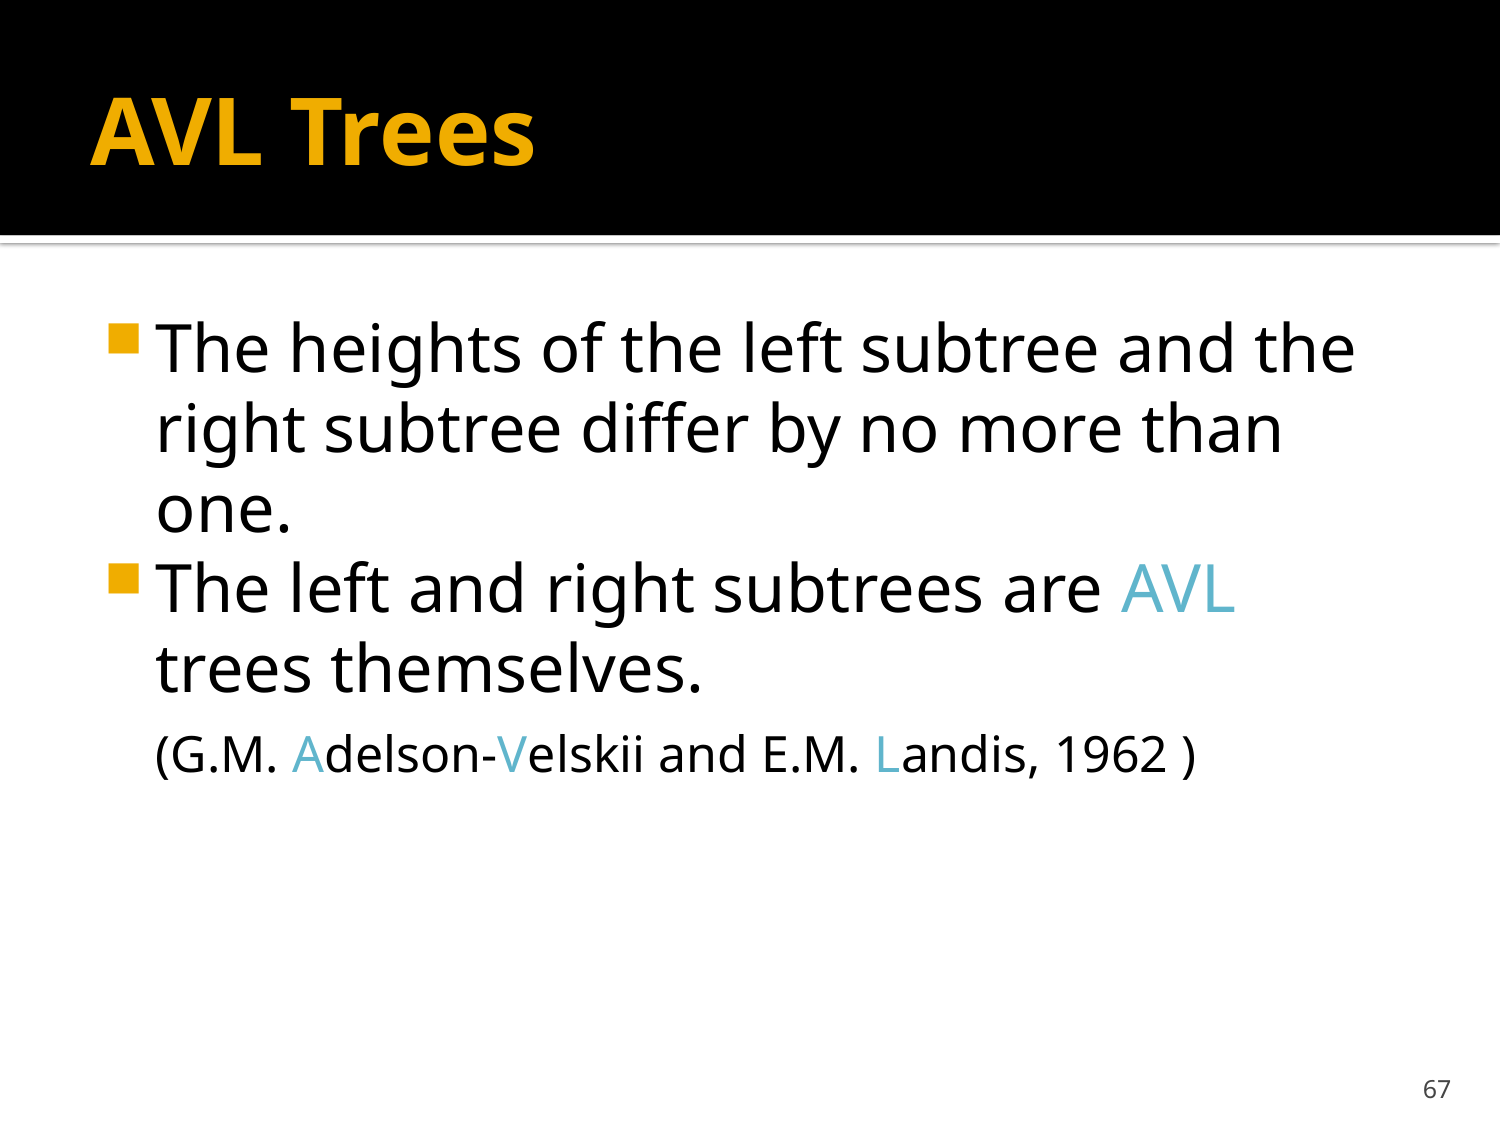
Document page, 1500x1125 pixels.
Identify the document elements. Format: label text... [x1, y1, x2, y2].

title AVL Trees [75, 25, 1425, 231]
slide_number 67 [1345, 1062, 1467, 1108]
list The heights of the left subtree and the right subtree differ by no more than one. The left and right subtrees are AVL trees themselves. (G.M. Adelson-Velskii and E.M. Landis, 1962 ) [74, 290, 1426, 1051]
